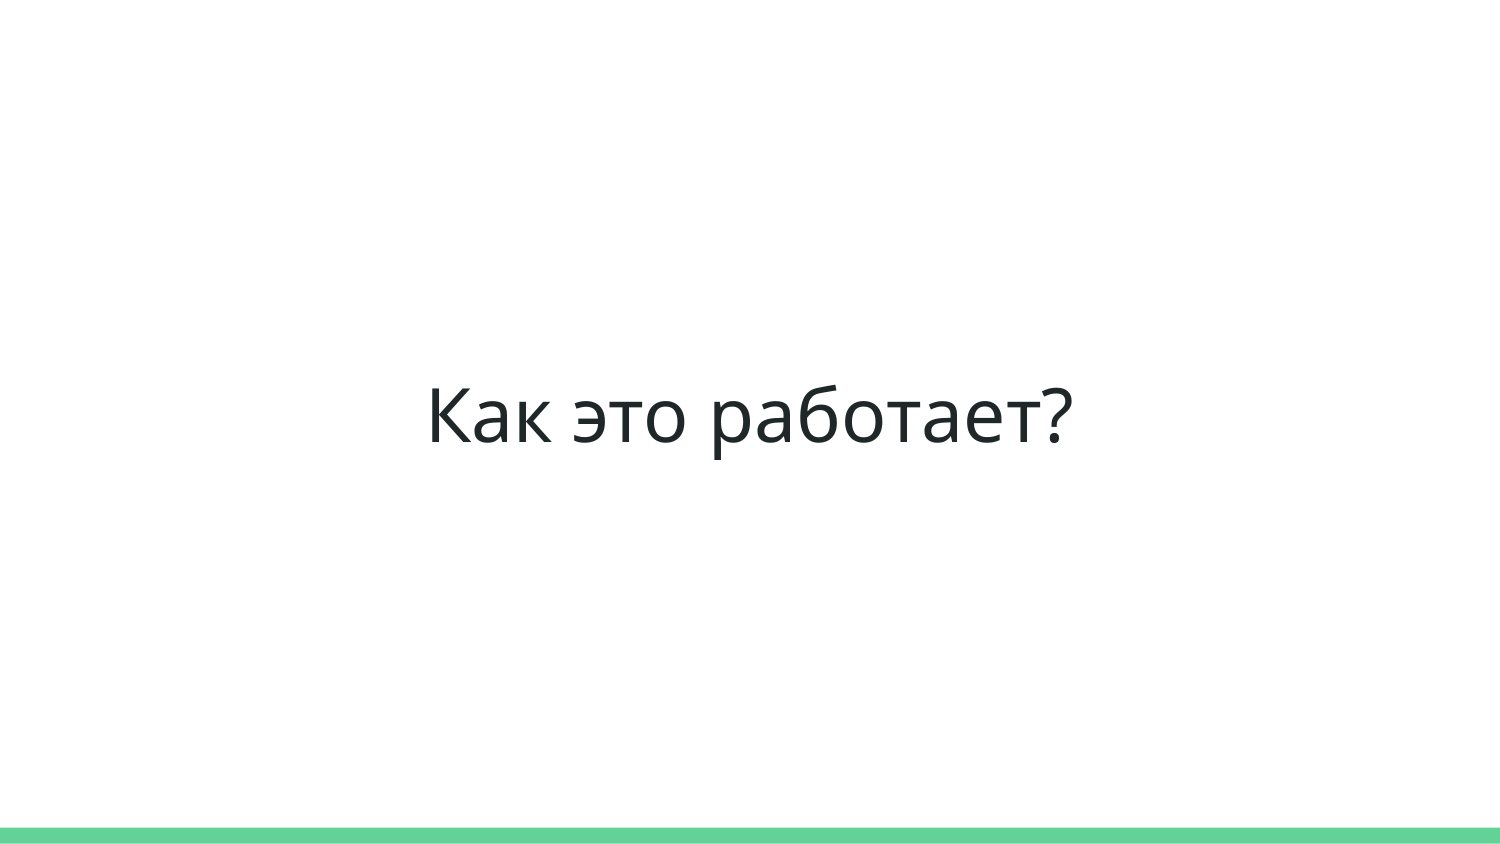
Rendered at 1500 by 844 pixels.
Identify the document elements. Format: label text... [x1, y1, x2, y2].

title Как это работает? [51, 352, 1449, 492]
